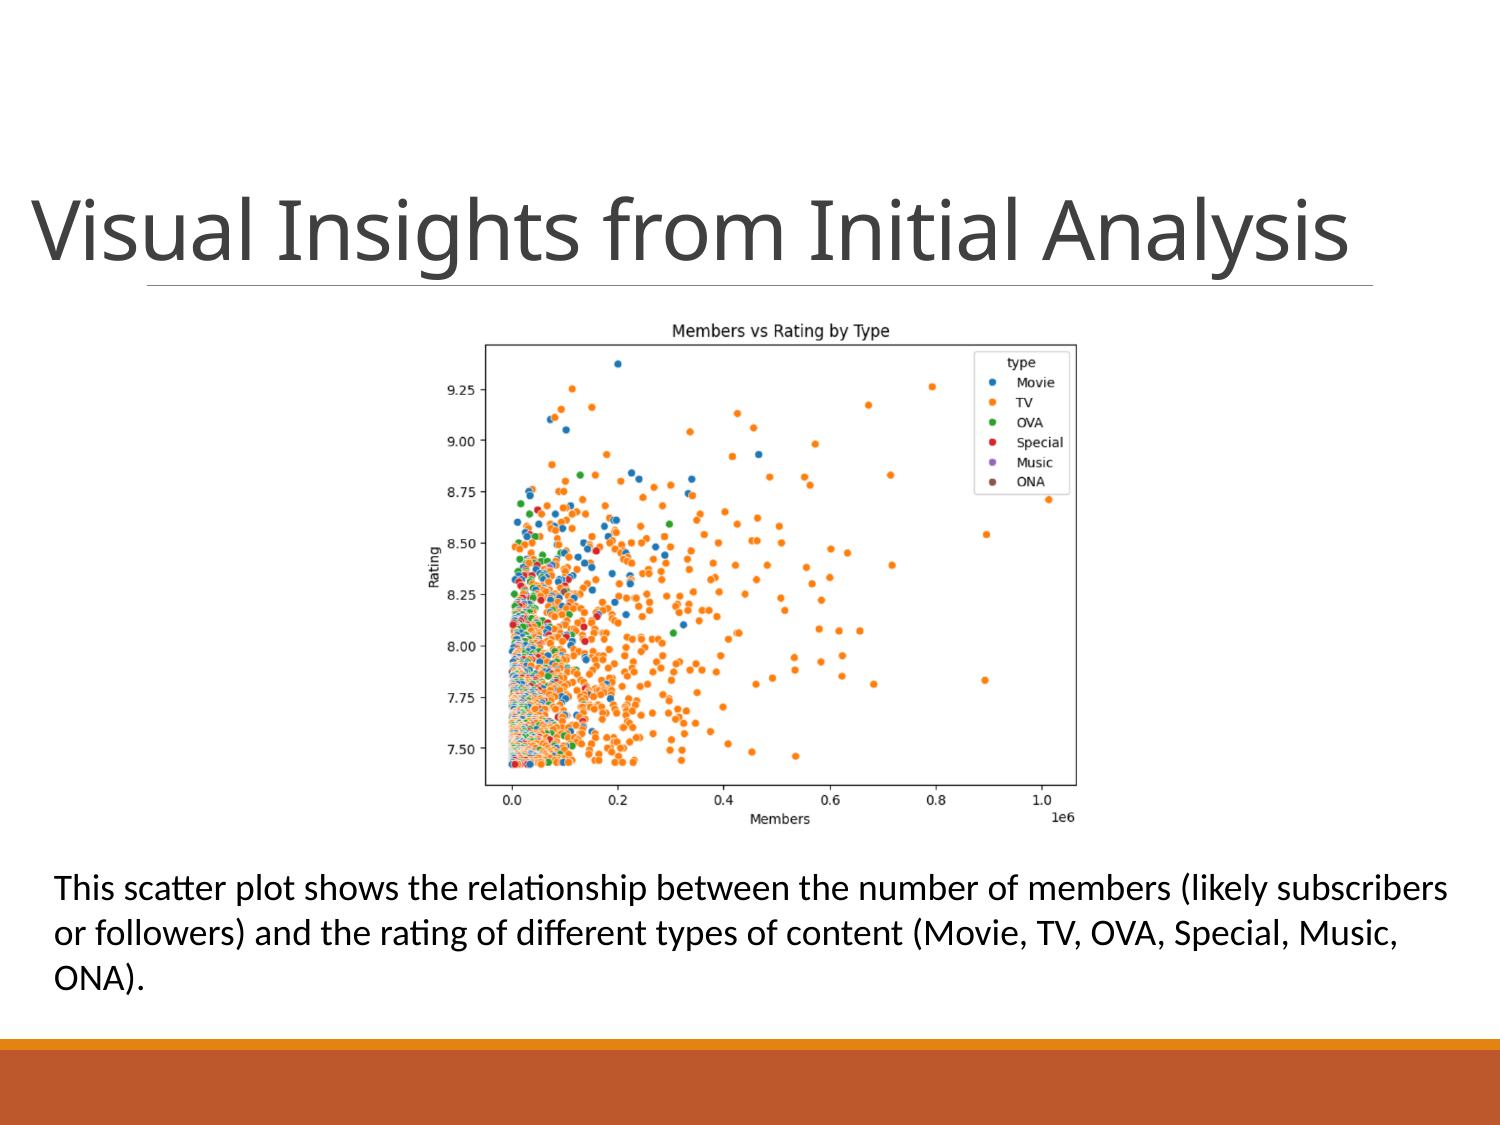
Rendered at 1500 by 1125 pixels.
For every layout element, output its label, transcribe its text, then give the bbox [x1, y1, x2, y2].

title Visual Insights from Initial Analysis [16, 47, 1500, 285]
text_box This scatter plot shows the relationship between the number of members (likely subscribers or followers) and the rating of different types of content (Movie, TV, OVA, Special, Music, ONA). [39, 855, 1477, 1006]
picture [419, 312, 1112, 841]
